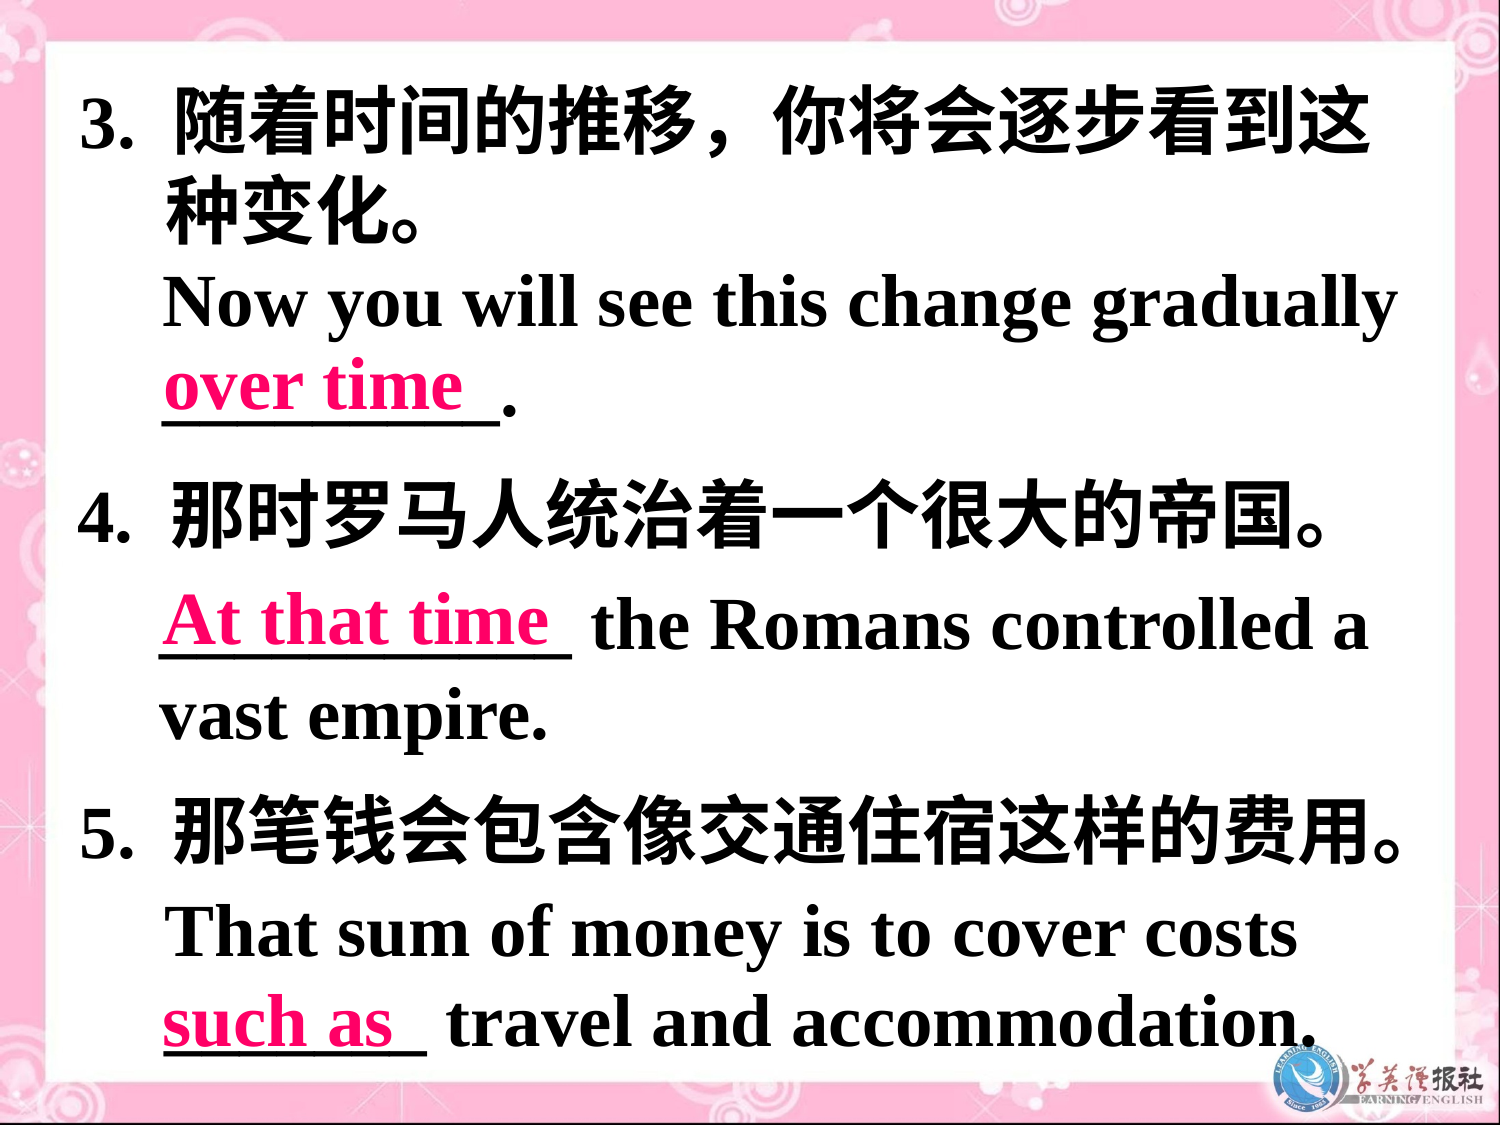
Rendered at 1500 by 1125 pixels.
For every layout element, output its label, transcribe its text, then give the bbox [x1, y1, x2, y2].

text_box 5. 那笔钱会包含像交通住宿这样的费用。 [64, 776, 1500, 881]
text_box ___________ the Romans controlled a vast empire. [159, 574, 1400, 755]
text_box That sum of money is to cover costs _______ travel and accommodation. [164, 881, 1436, 1062]
text_box over time [148, 327, 479, 432]
text_box 3. 随着时间的推移，你将会逐步看到这 种变化。 [64, 66, 1435, 262]
picture [0, 0, 1500, 1125]
text_box such as [147, 964, 409, 1069]
text_box At that time [147, 562, 565, 668]
text_box Now you will see this change gradually _________. [147, 243, 1424, 439]
text_box 4. 那时罗马人统治着一个很大的帝国。 [77, 467, 1447, 558]
